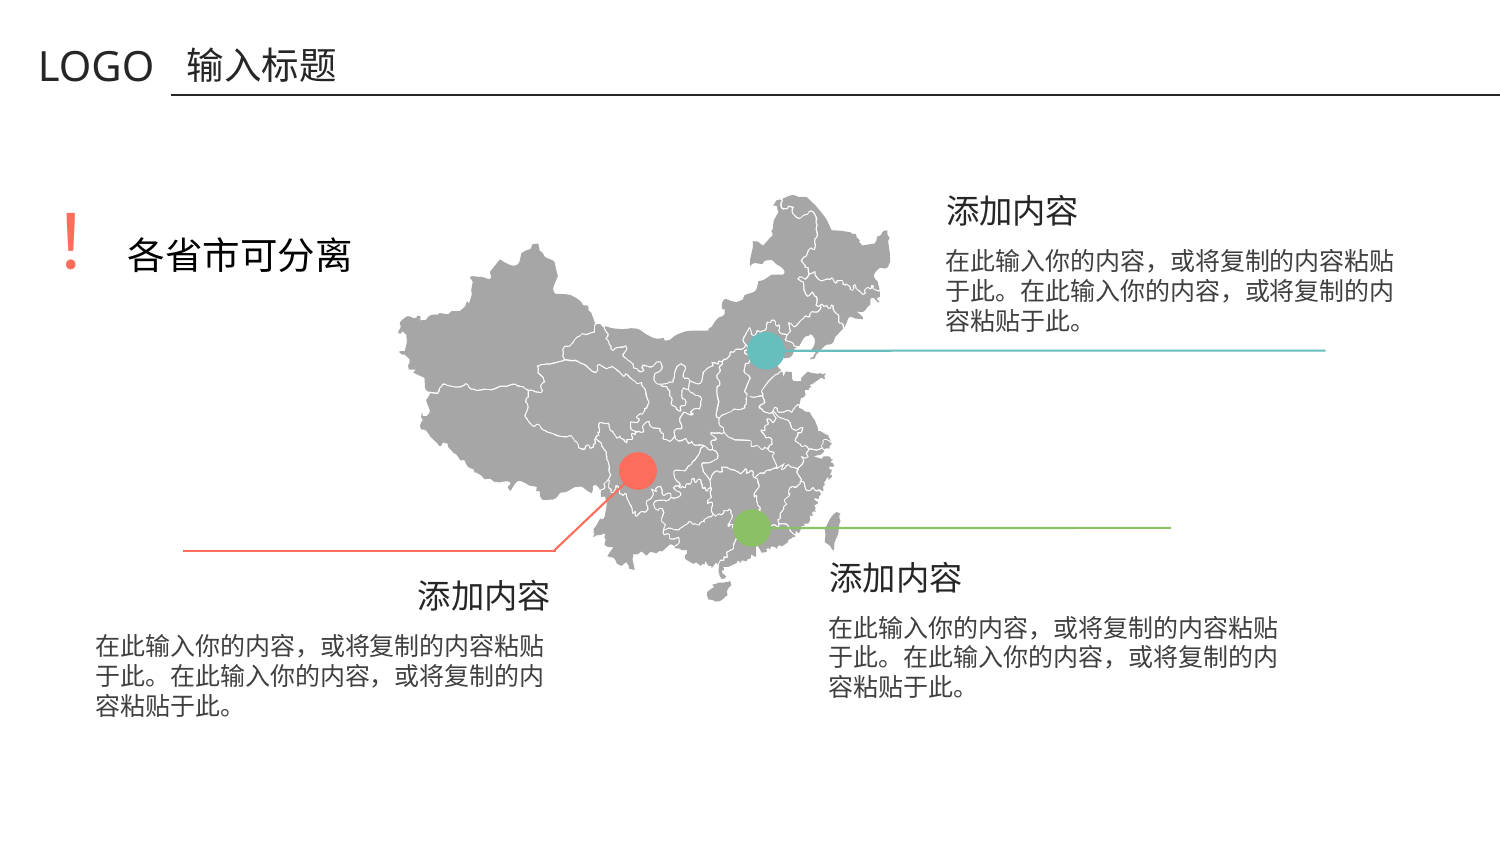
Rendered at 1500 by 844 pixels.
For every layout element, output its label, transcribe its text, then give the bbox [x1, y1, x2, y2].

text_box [183, 451, 658, 551]
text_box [397, 194, 891, 602]
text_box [746, 331, 1326, 370]
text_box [80, 567, 568, 730]
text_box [930, 182, 1412, 345]
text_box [813, 549, 1296, 711]
text_box ！各省市可分离 [37, 187, 368, 293]
text_box LOGO [23, 32, 170, 97]
text_box 输入标题 [172, 34, 352, 94]
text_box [732, 508, 1172, 548]
